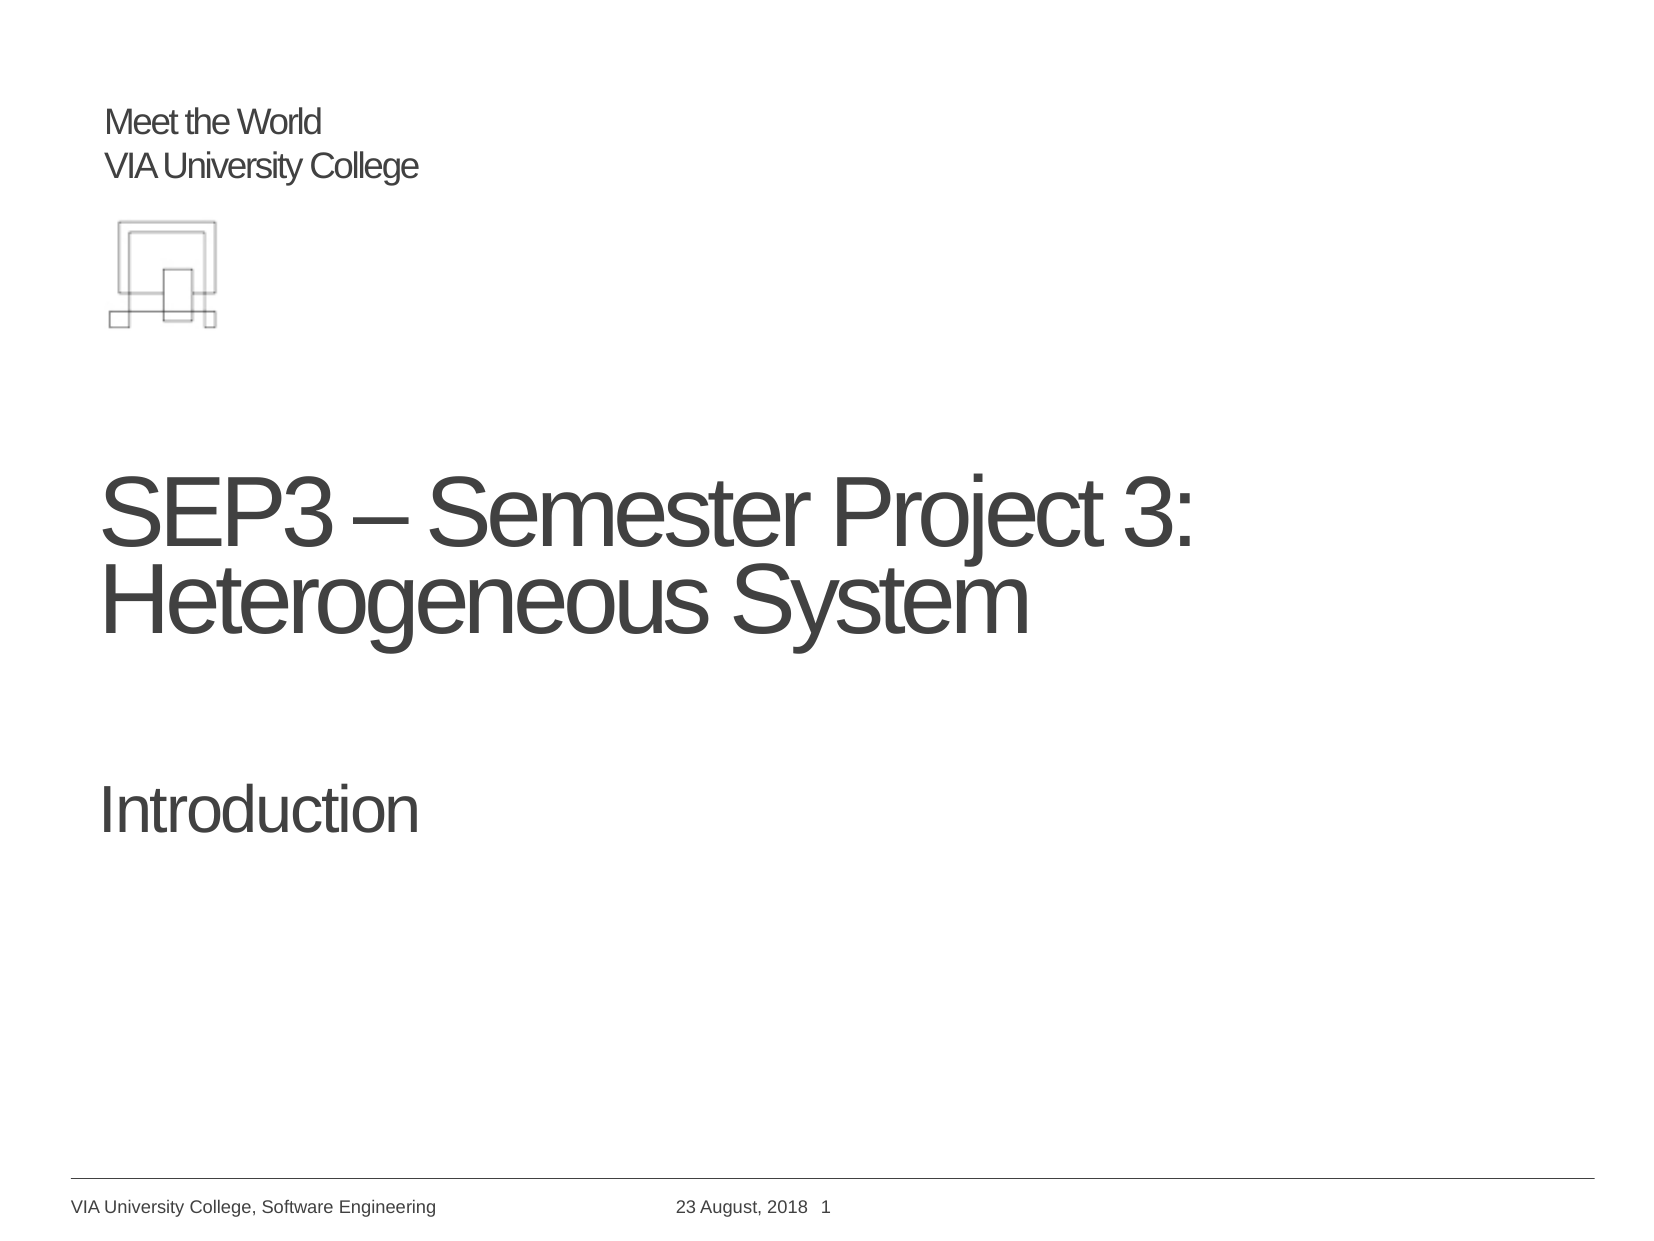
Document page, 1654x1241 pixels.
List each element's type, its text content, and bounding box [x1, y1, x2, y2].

subtitle Introduction [98, 773, 1179, 978]
title SEP3 – Semester Project 3: Heterogeneous System [98, 353, 1217, 652]
picture [70, 1178, 1595, 1223]
picture [104, 217, 219, 332]
